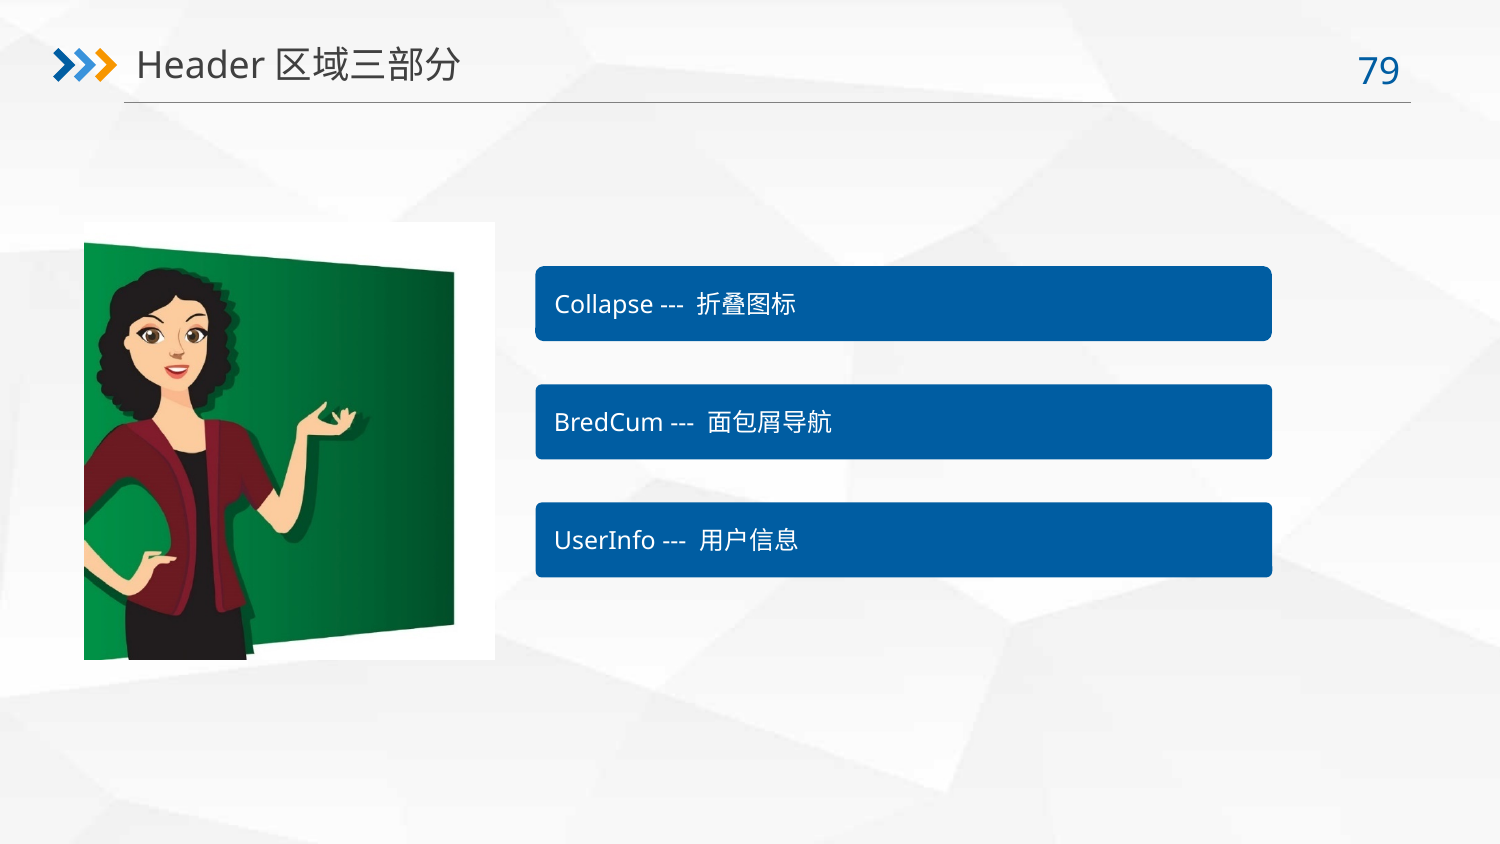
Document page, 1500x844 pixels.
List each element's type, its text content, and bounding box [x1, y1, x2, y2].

picture [0, 0, 1500, 844]
text_box UserInfo --- 用户信息 [535, 502, 1273, 578]
text_box Collapse --- 折叠图标 [535, 266, 1272, 342]
text_box Header区域三部分 [135, 32, 786, 95]
text_box BredCum --- 面包屑导航 [535, 384, 1273, 460]
